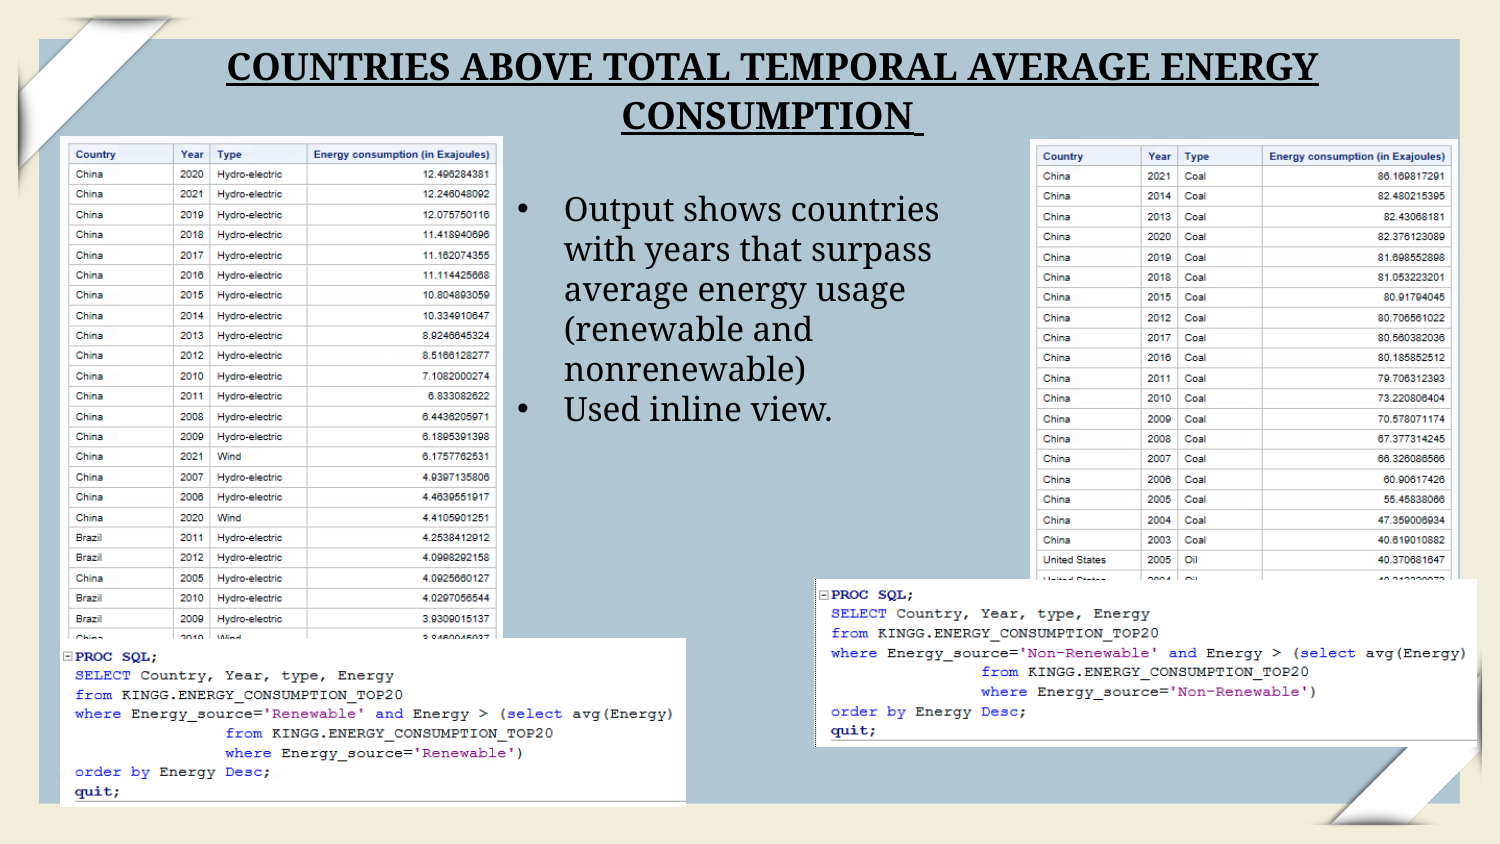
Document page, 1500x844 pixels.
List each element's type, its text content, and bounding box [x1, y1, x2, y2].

text_box Output shows countries with years that surpass average energy usage (renewable and nonrenewable) Used inline view. [507, 180, 1021, 475]
picture [814, 139, 1477, 747]
text_box COUNTRIES ABOVE TOTAL TEMPORAL AVERAGE ENERGY CONSUMPTION [87, 35, 1458, 145]
picture [60, 135, 686, 808]
